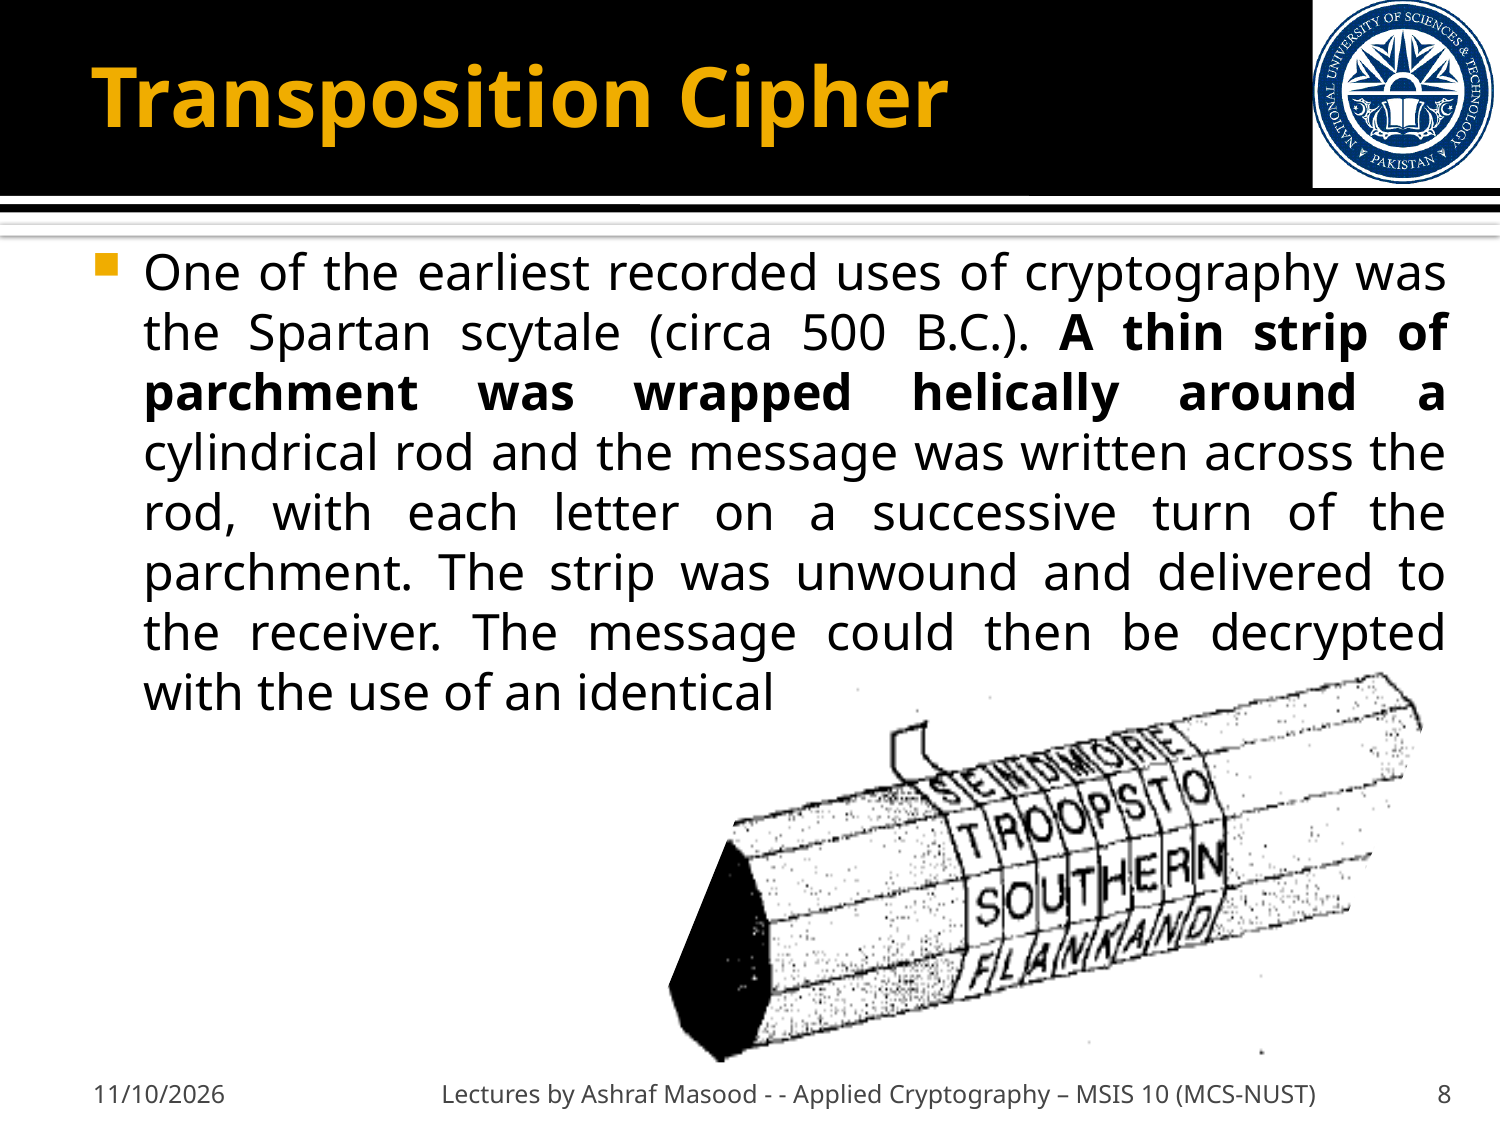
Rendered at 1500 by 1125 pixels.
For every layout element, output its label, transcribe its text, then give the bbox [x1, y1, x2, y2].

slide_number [75, 1067, 425, 1113]
slide_number 8 [1345, 1067, 1467, 1113]
picture [1312, 0, 1500, 188]
picture [637, 660, 1450, 1063]
footer Lectures by Ashraf Masood - - Applied Cryptography – MSIS 10 (MCS-NUST) [433, 1067, 1338, 1113]
list One of the earliest recorded uses of cryptography was the Spartan scytale (circa 500 B.C.). A thin strip of parchment was wrapped helically around a cylindrical rod and the message was written across the rod, with each letter on a successive turn of the parchment. The strip was unwound and delivered to the receiver. The message could then be decrypted with the use of an identical cylindrical rod. [62, 224, 1463, 1063]
title Transposition Cipher [75, 12, 1313, 175]
